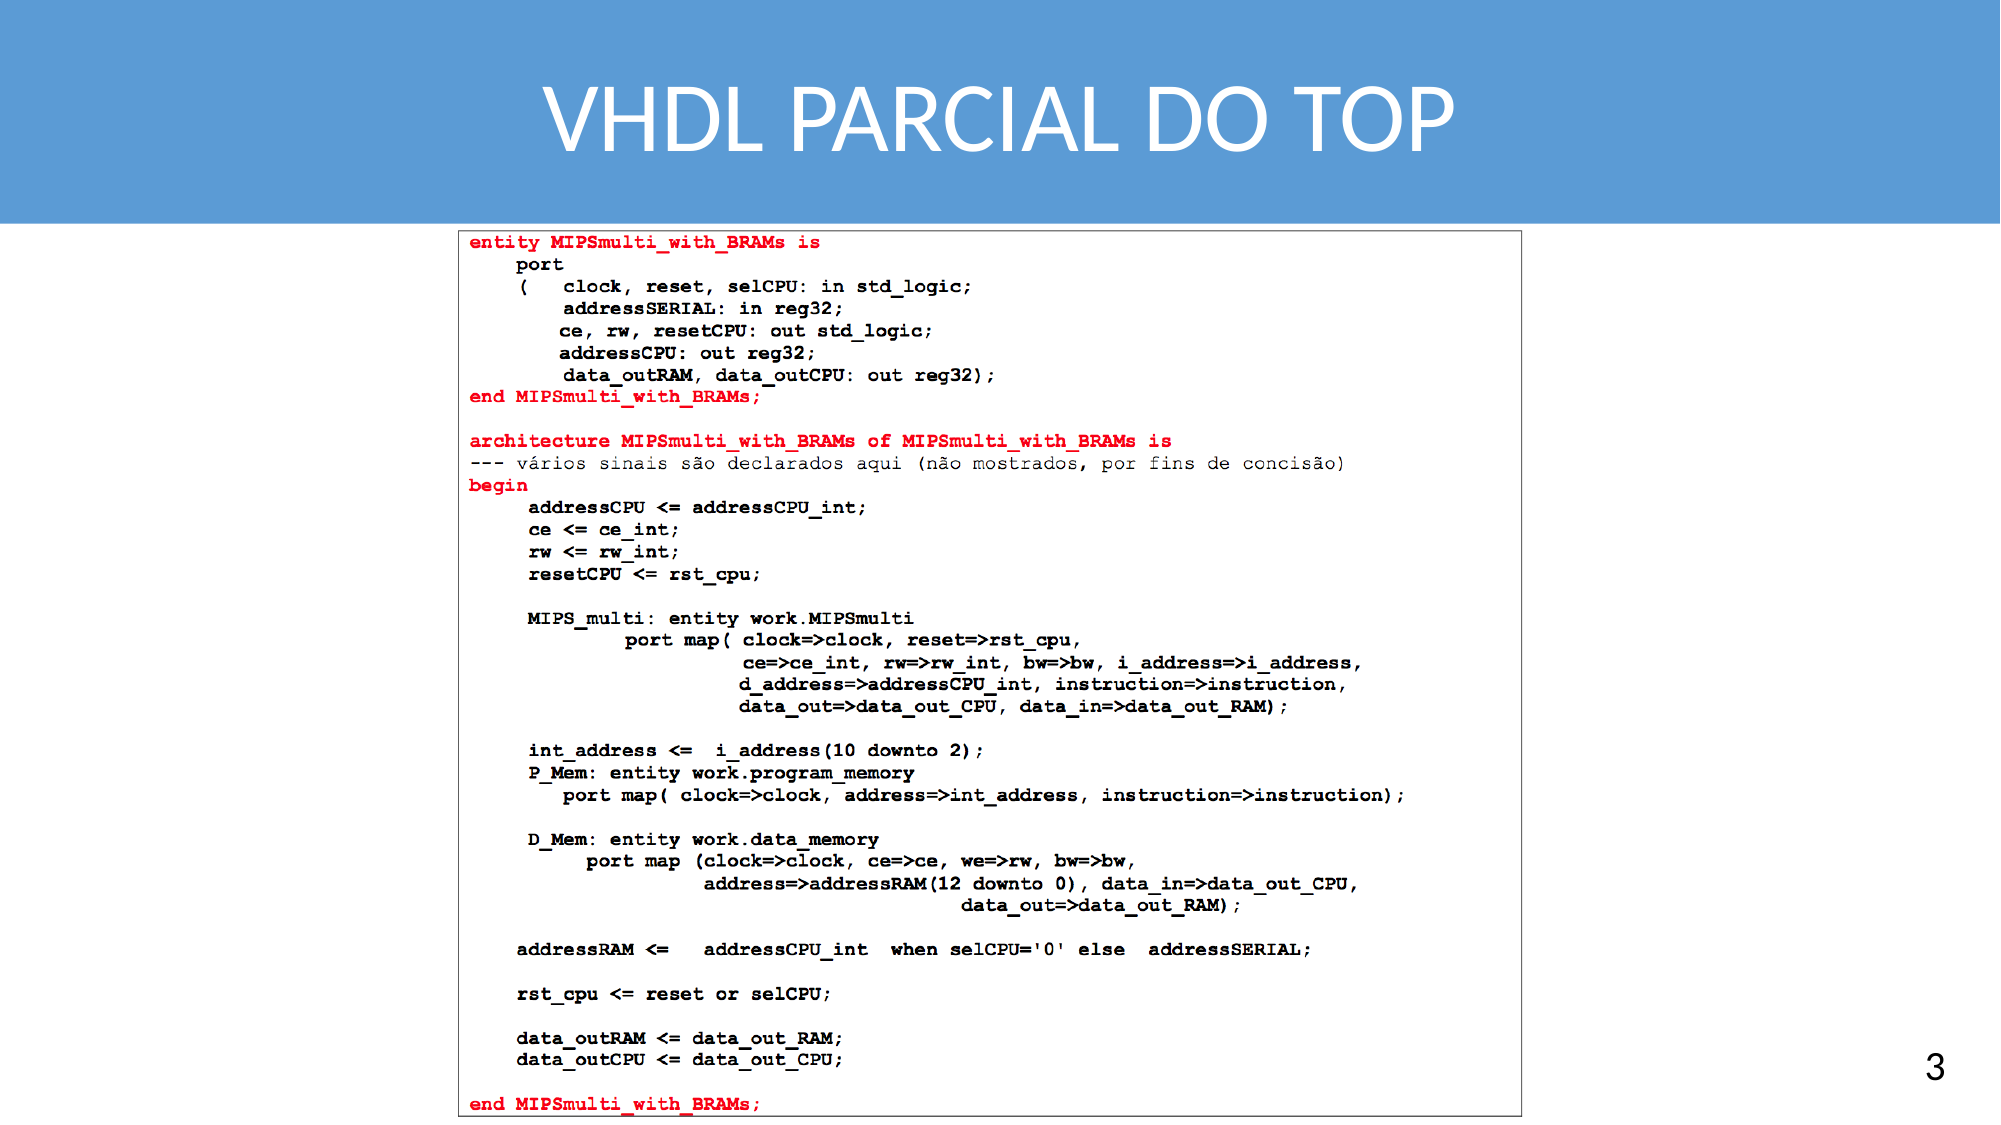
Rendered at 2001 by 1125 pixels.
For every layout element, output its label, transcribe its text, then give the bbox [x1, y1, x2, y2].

text_box VHDL PARCIAL DO TOP [0, 0, 2000, 225]
text_box 3 [1842, 1031, 1961, 1097]
picture [454, 226, 1526, 1120]
